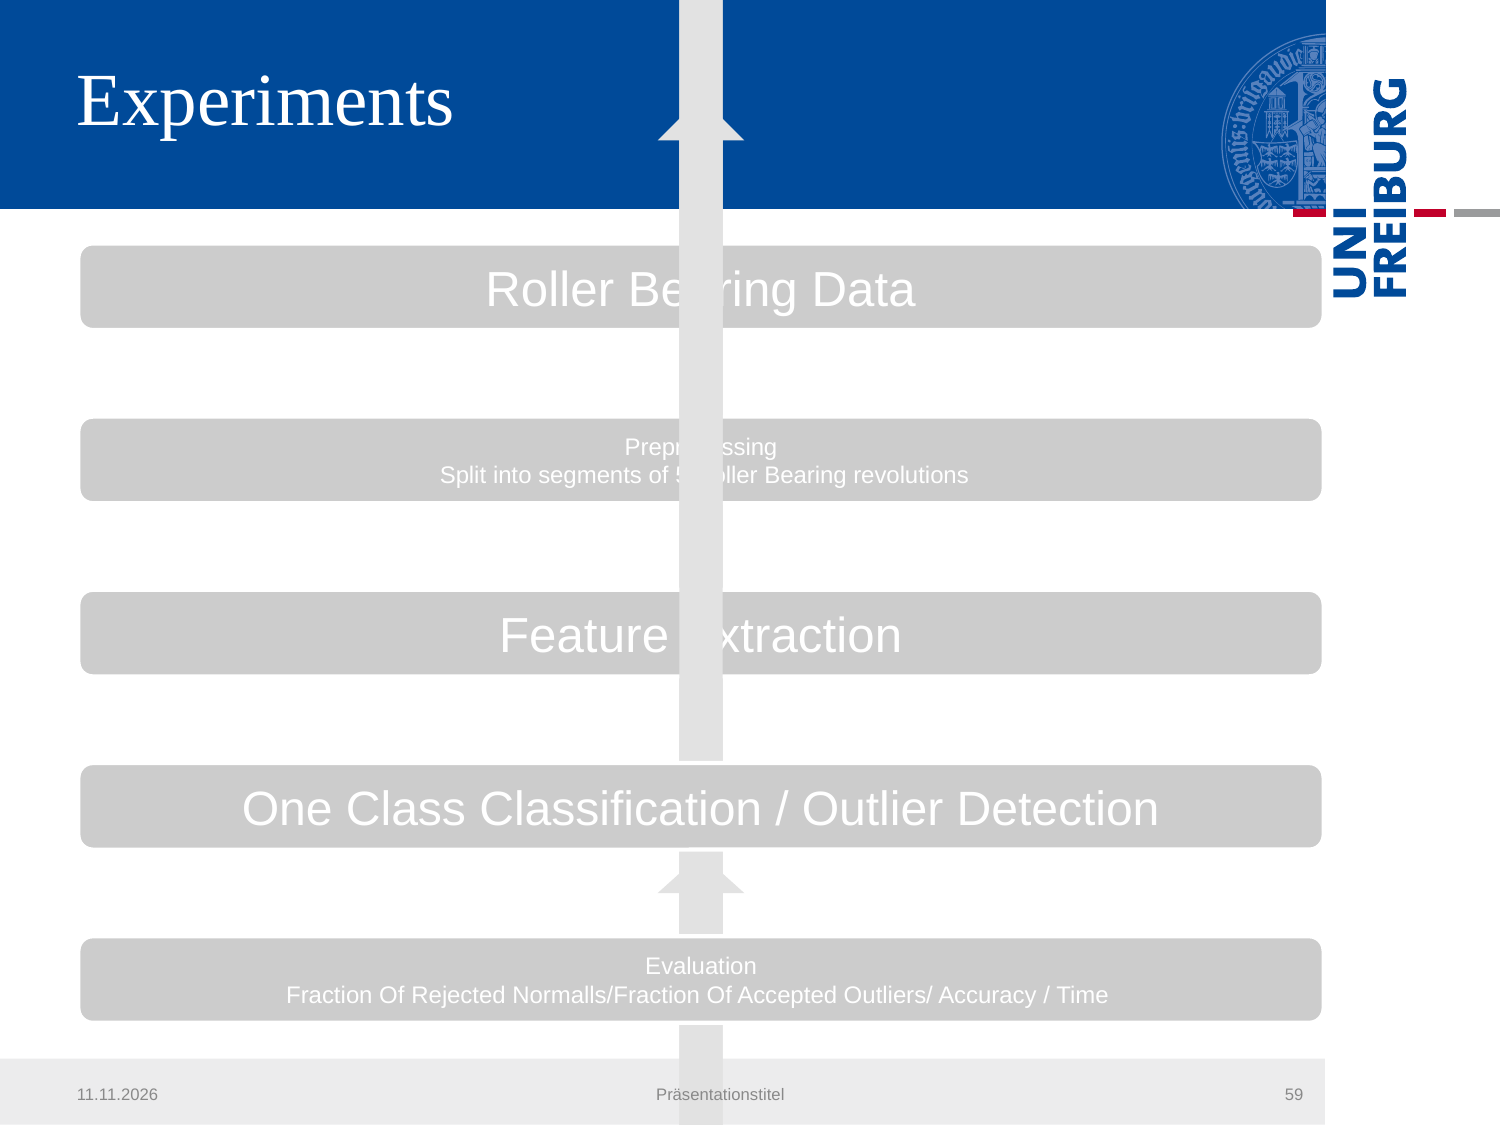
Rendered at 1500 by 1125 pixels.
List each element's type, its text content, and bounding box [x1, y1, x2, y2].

title Experiments [76, 50, 679, 169]
footer Präsentationstitel [230, 1074, 1211, 1114]
title Experiments [723, 50, 1235, 169]
slide_number 59 [1234, 1074, 1304, 1114]
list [78, 243, 1324, 1024]
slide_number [76, 1074, 207, 1114]
